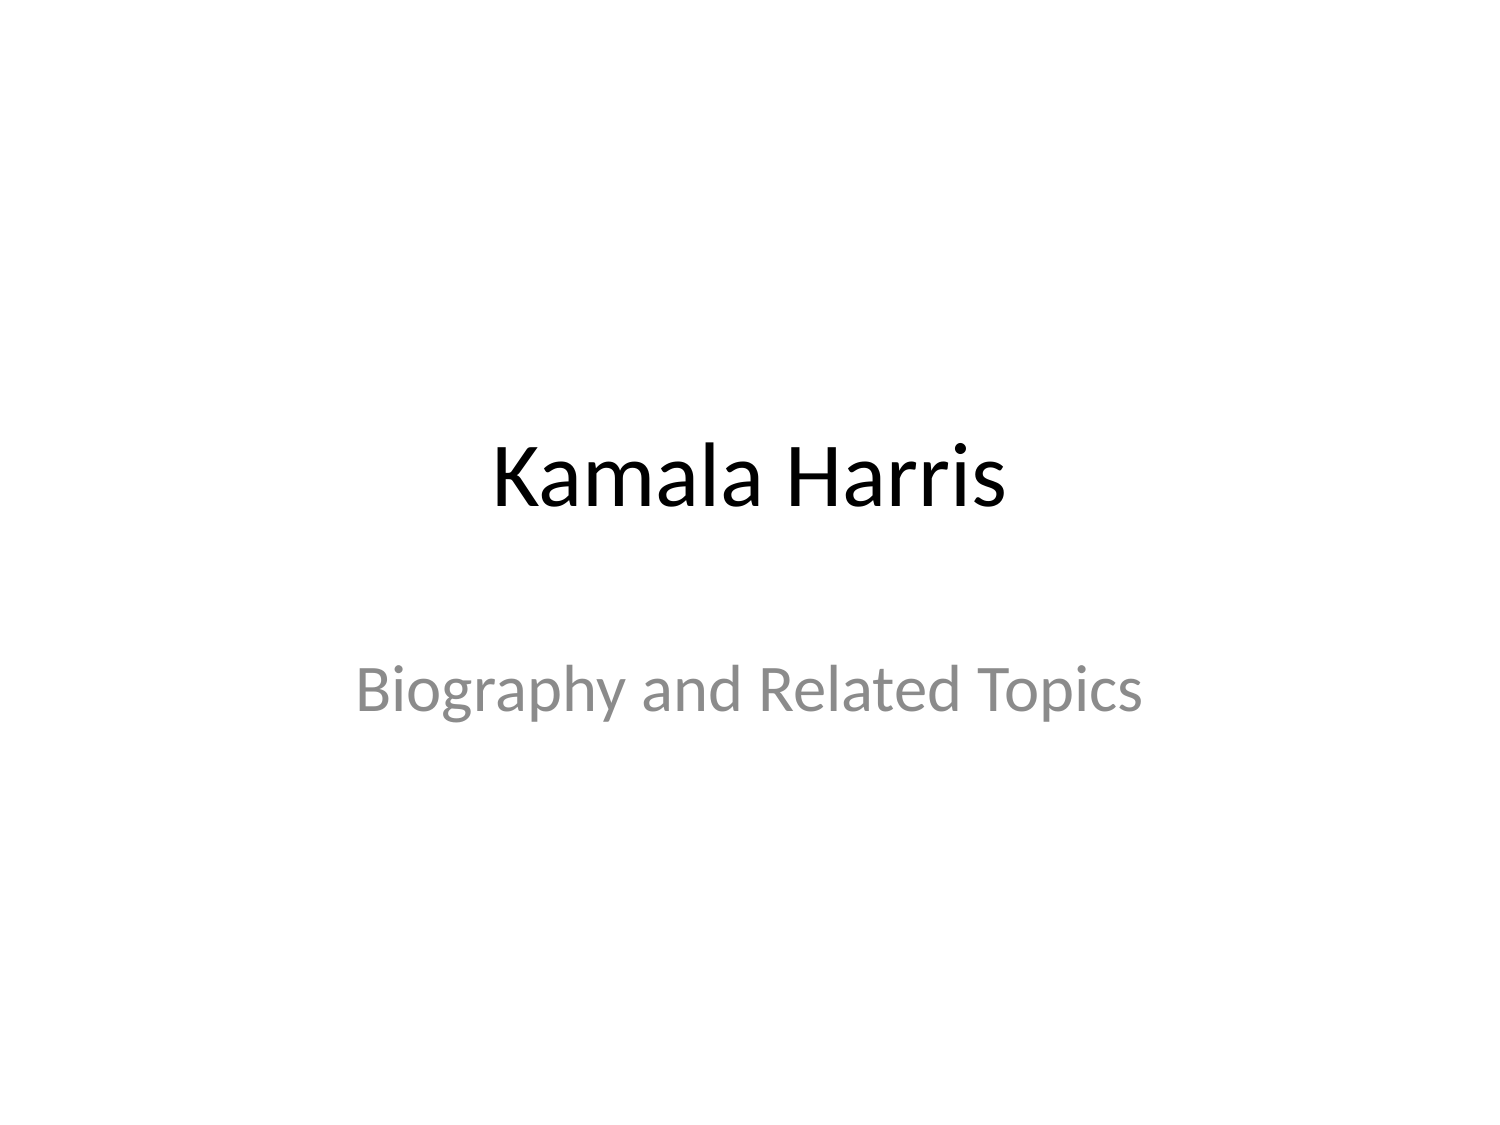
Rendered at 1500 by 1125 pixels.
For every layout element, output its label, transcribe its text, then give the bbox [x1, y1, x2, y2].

title Kamala Harris [112, 349, 1388, 591]
subtitle Biography and Related Topics [225, 637, 1275, 925]
